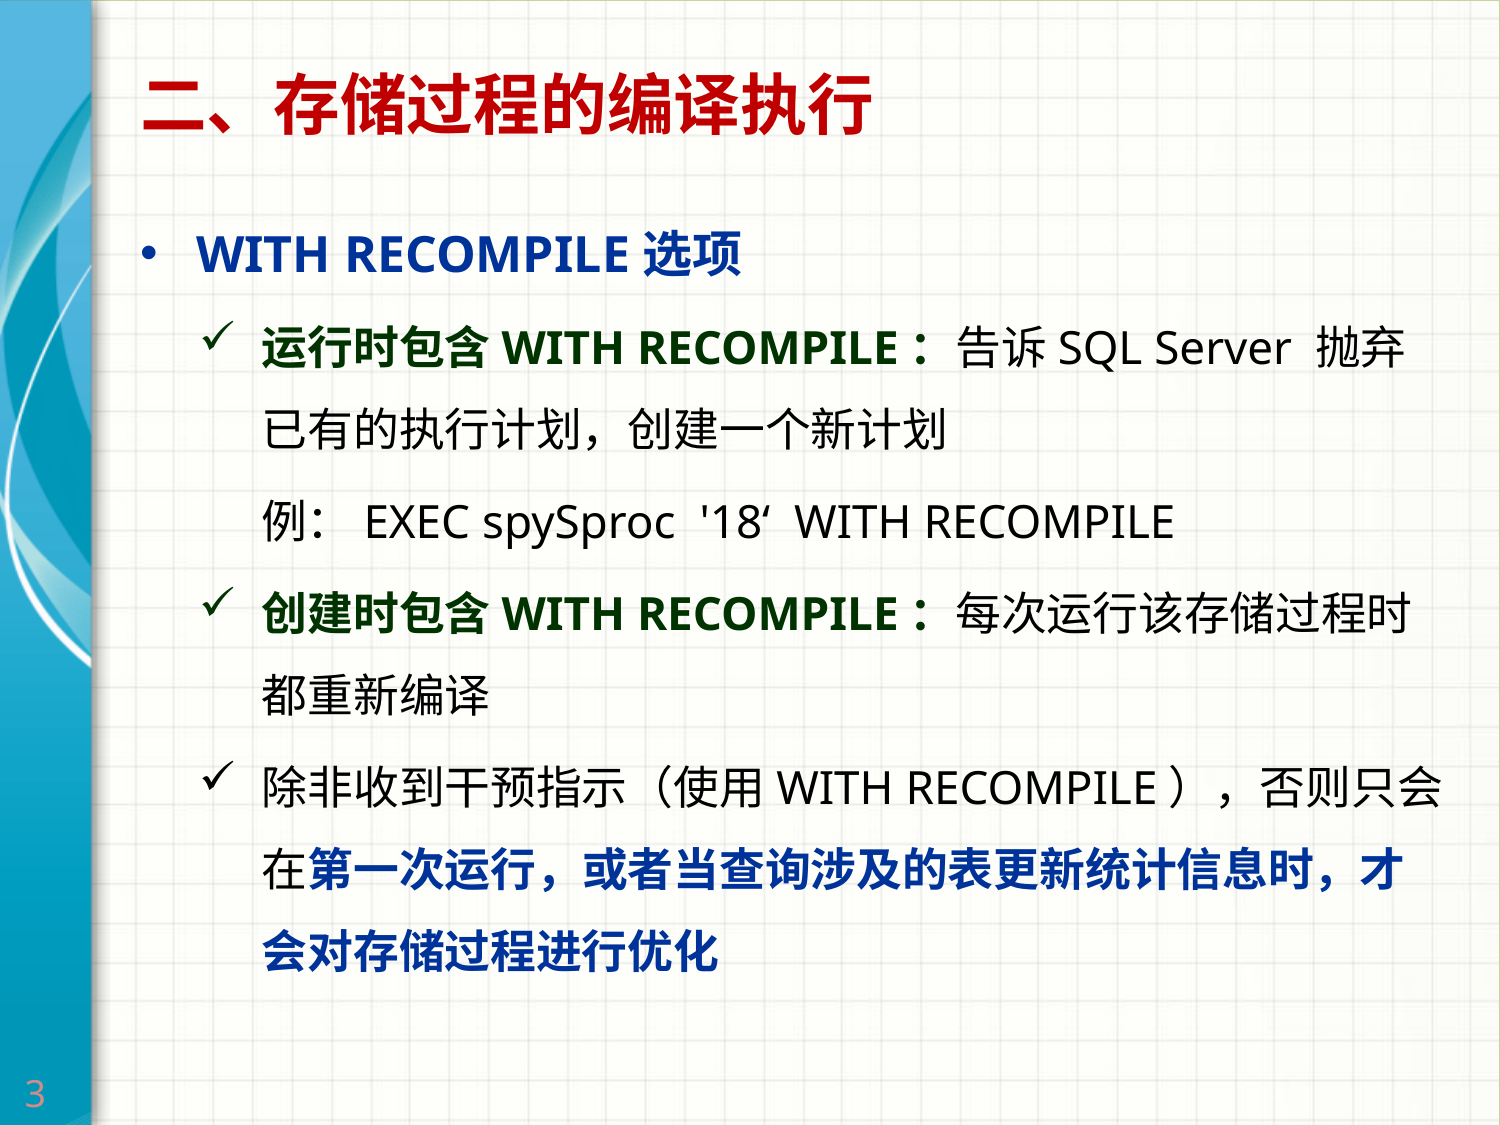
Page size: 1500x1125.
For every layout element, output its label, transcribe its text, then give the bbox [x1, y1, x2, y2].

picture [0, 0, 1499, 1125]
list WITH RECOMPILE选项 运行时包含WITH RECOMPILE：告诉SQL Server 抛弃已有的执行计划，创建一个新计划 例：EXEC spySproc '18‘ WITH RECOMPILE 创建时包含WITH RECOMPILE：每次运行该存储过程时都重新编译 除非收到干预指示（使用WITH RECOMPILE），否则只会在第一次运行，或者当查询涉及的表更新统计信息时，才会对存储过程进行优化 [125, 184, 1459, 1071]
title 二、存储过程的编译执行 [125, 8, 1450, 184]
slide_number 3 [0, 1065, 89, 1125]
